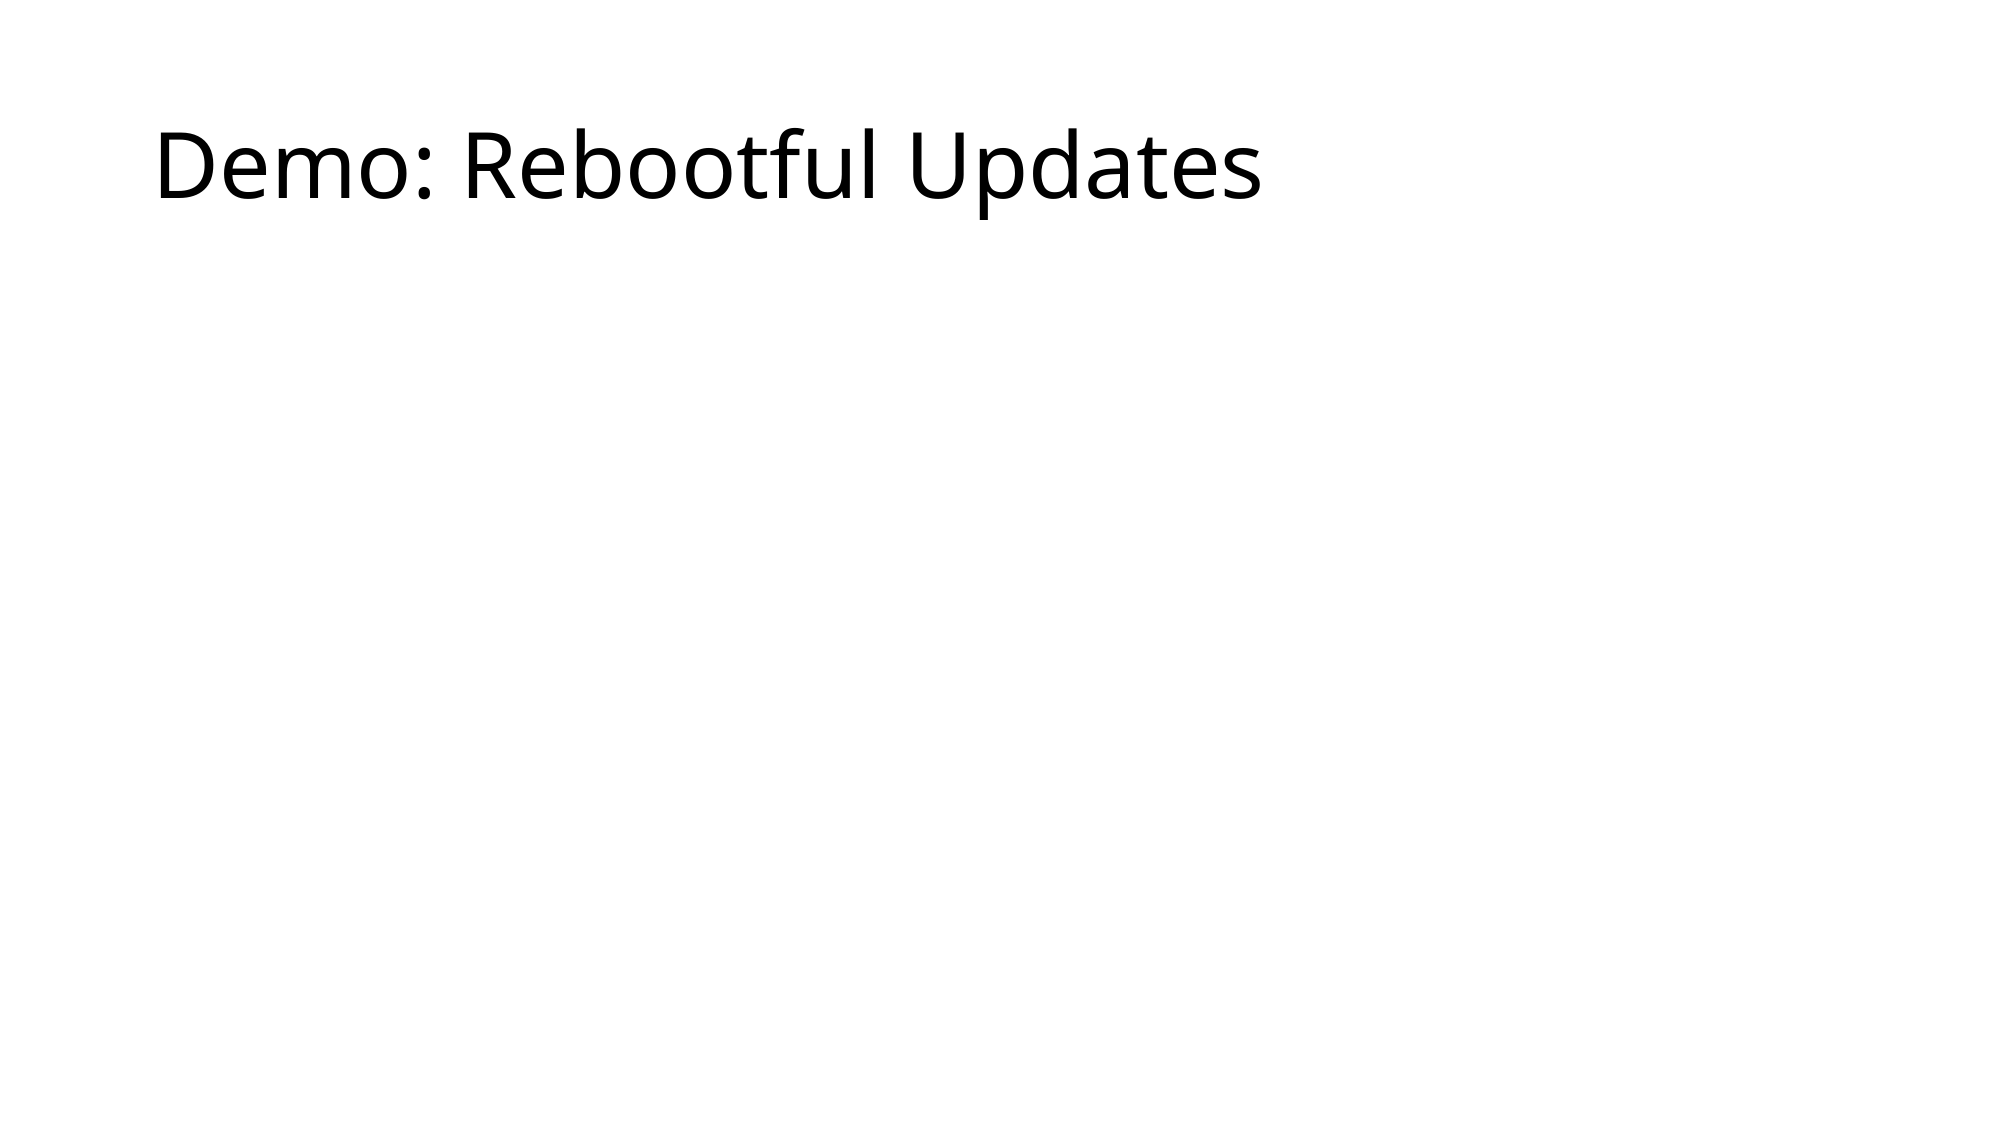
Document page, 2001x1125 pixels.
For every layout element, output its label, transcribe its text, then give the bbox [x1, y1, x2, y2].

title Demo: Rebootful Updates [137, 59, 1863, 278]
